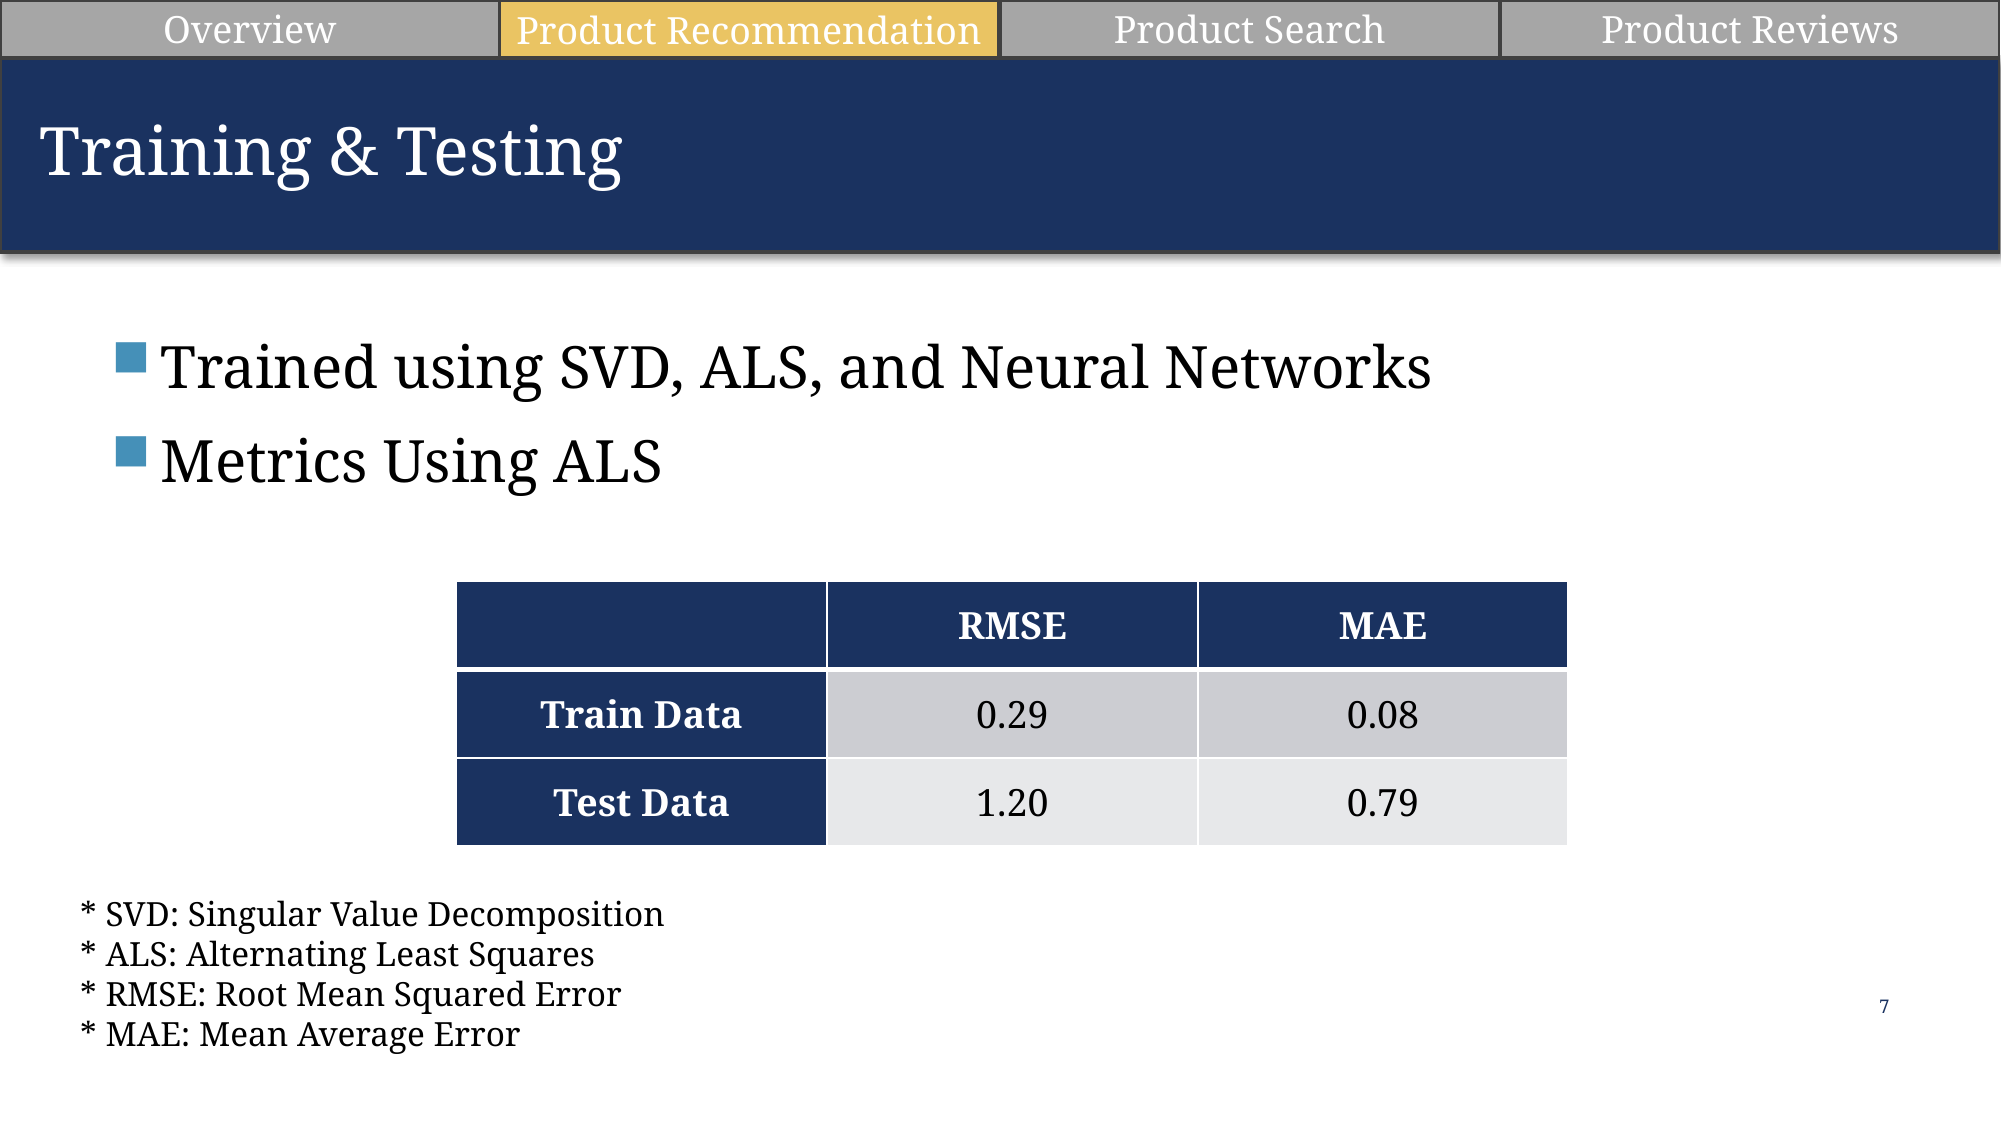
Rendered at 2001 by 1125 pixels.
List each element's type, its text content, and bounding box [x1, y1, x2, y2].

table_cell Test Data [457, 759, 826, 845]
text_box Training & Testing [24, 101, 2000, 197]
table_cell 0.79 [1199, 759, 1567, 845]
text_box Product Reviews [1499, 0, 2000, 60]
table_cell 1.20 [828, 759, 1197, 845]
table_cell 0.29 [828, 672, 1197, 757]
table_header [457, 582, 826, 667]
table_cell 0.08 [1199, 672, 1567, 757]
table_cell Train Data [457, 672, 826, 757]
text_box Product Search [998, 0, 1499, 60]
table_header RMSE [828, 582, 1197, 667]
list Trained using SVD, ALS, and Neural Networks Metrics Using ALS [95, 322, 1905, 1037]
text_box Product Recommendation [498, 0, 998, 60]
text_box Overview [0, 0, 498, 60]
table_header MAE [1199, 582, 1567, 667]
text_box * SVD: Singular Value Decomposition * ALS: Alternating Least Squares * RMSE: Root Mean Squared Error * MAE: Mean Average Error [65, 886, 1159, 1061]
